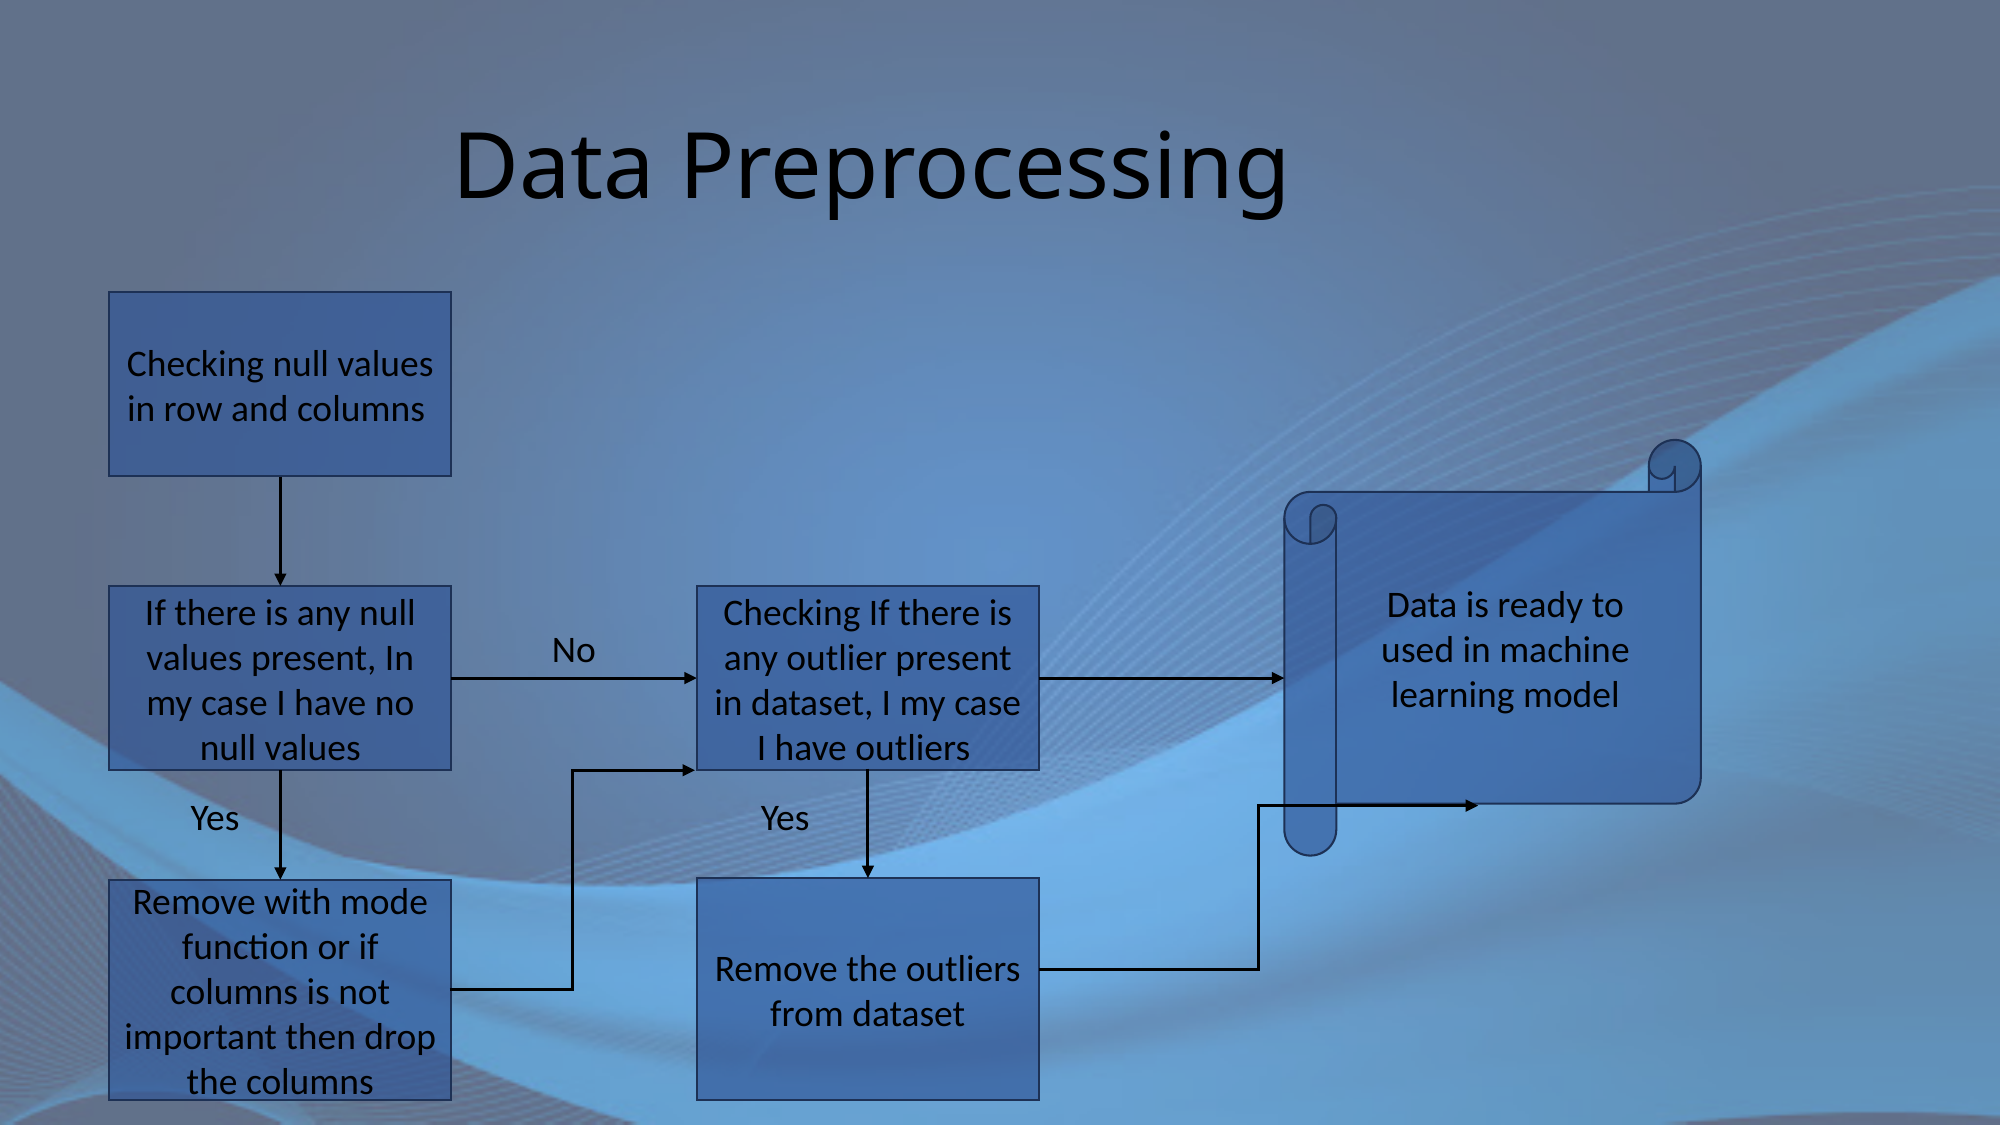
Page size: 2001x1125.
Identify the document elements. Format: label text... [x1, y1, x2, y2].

text_box Yes [746, 785, 851, 846]
title Data Preprocessing [137, 59, 1863, 278]
text_box Checking If there is any outlier present in dataset, I my case I have outliers [696, 585, 1040, 771]
text_box No [537, 617, 642, 677]
text_box If there is any null values present, In my case I have no null values [108, 585, 452, 771]
text_box Remove with mode function or if columns is not important then drop the columns [108, 879, 452, 1101]
text_box Data is ready to used in machine learning model [1283, 438, 1702, 805]
text_box Checking null values in row and columns [108, 291, 452, 477]
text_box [1039, 805, 1479, 970]
text_box Remove the outliers from dataset [696, 877, 1040, 1101]
text_box Yes [175, 785, 280, 846]
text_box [449, 770, 695, 990]
